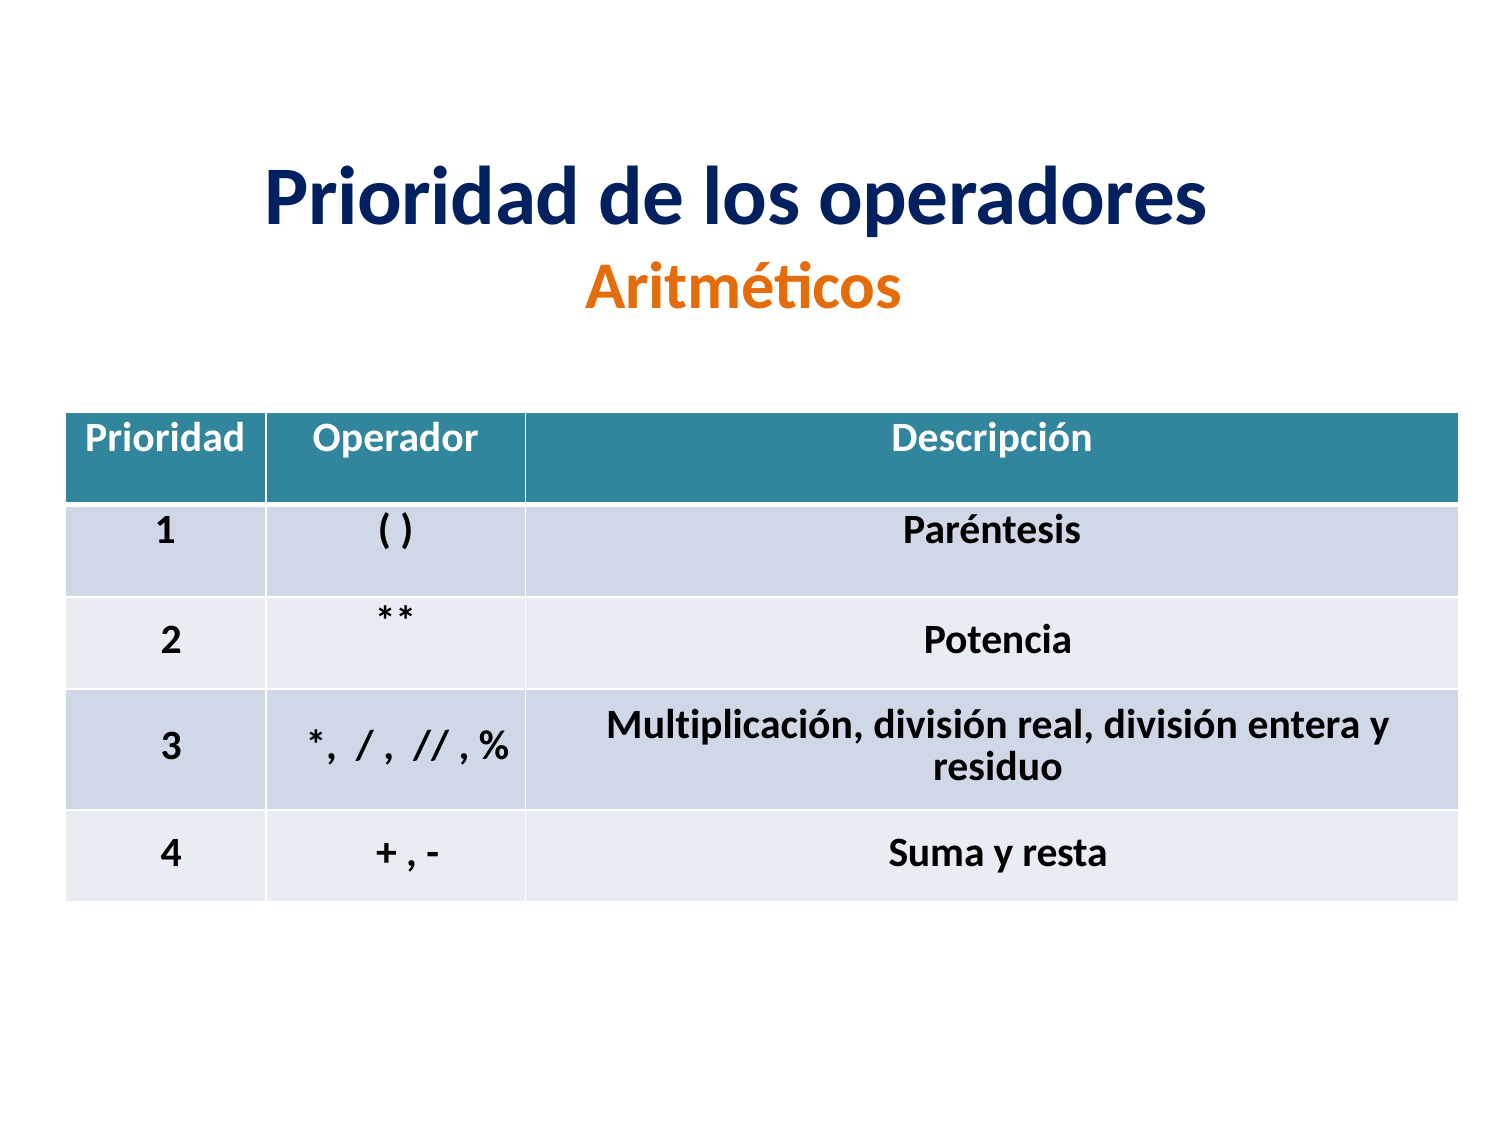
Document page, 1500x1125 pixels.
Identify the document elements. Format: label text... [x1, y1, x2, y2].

table_cell 3 [66, 690, 265, 809]
table_cell Suma y resta [526, 811, 1458, 901]
table_cell ** [267, 598, 525, 688]
table_cell Potencia [526, 598, 1458, 688]
table_header Prioridad [66, 413, 265, 502]
table_cell 2 [66, 598, 265, 688]
table_cell + , - [267, 811, 525, 901]
text_box Prioridad de los operadores Aritméticos [262, 141, 1223, 322]
table_header Descripción [526, 413, 1458, 502]
table_header Operador [267, 413, 525, 502]
table_cell Multiplicación, división real, división entera y residuo [526, 690, 1458, 809]
table_cell 4 [66, 811, 265, 901]
table_cell 1 [66, 507, 265, 596]
table_cell ( ) [267, 507, 525, 596]
table_cell *, / , // , % [267, 690, 525, 809]
table_cell Paréntesis [526, 507, 1458, 596]
